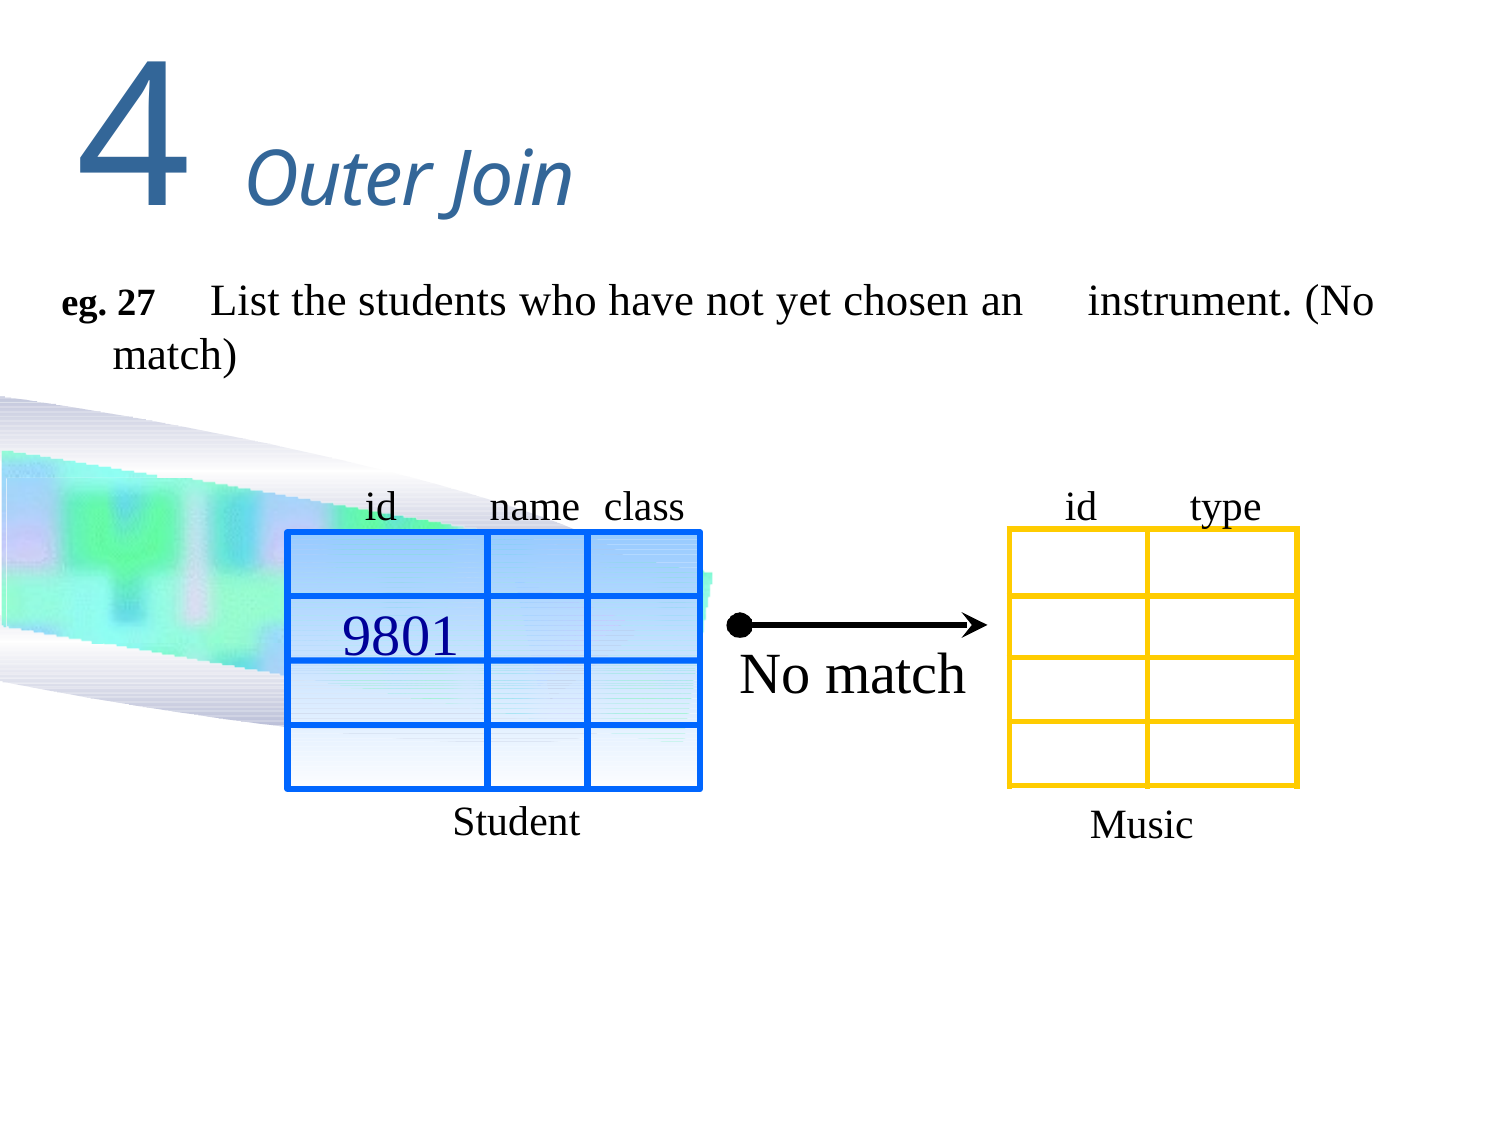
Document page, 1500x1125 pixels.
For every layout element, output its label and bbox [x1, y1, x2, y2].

text_box [59, 267, 1028, 379]
table_cell [1012, 599, 1145, 655]
text_box [1085, 267, 1378, 325]
table_header [1150, 532, 1294, 593]
table_cell [1150, 660, 1294, 719]
table_cell [1012, 724, 1145, 783]
table_header [1012, 532, 1145, 593]
table_cell [1150, 724, 1294, 783]
text_box [1187, 477, 1264, 530]
text_box [725, 611, 988, 705]
text_box [0, 446, 713, 845]
text_box [1062, 477, 1100, 530]
table_cell [1012, 660, 1145, 719]
table_cell [1150, 599, 1294, 655]
text_box [1087, 794, 1196, 847]
title [74, 3, 671, 246]
